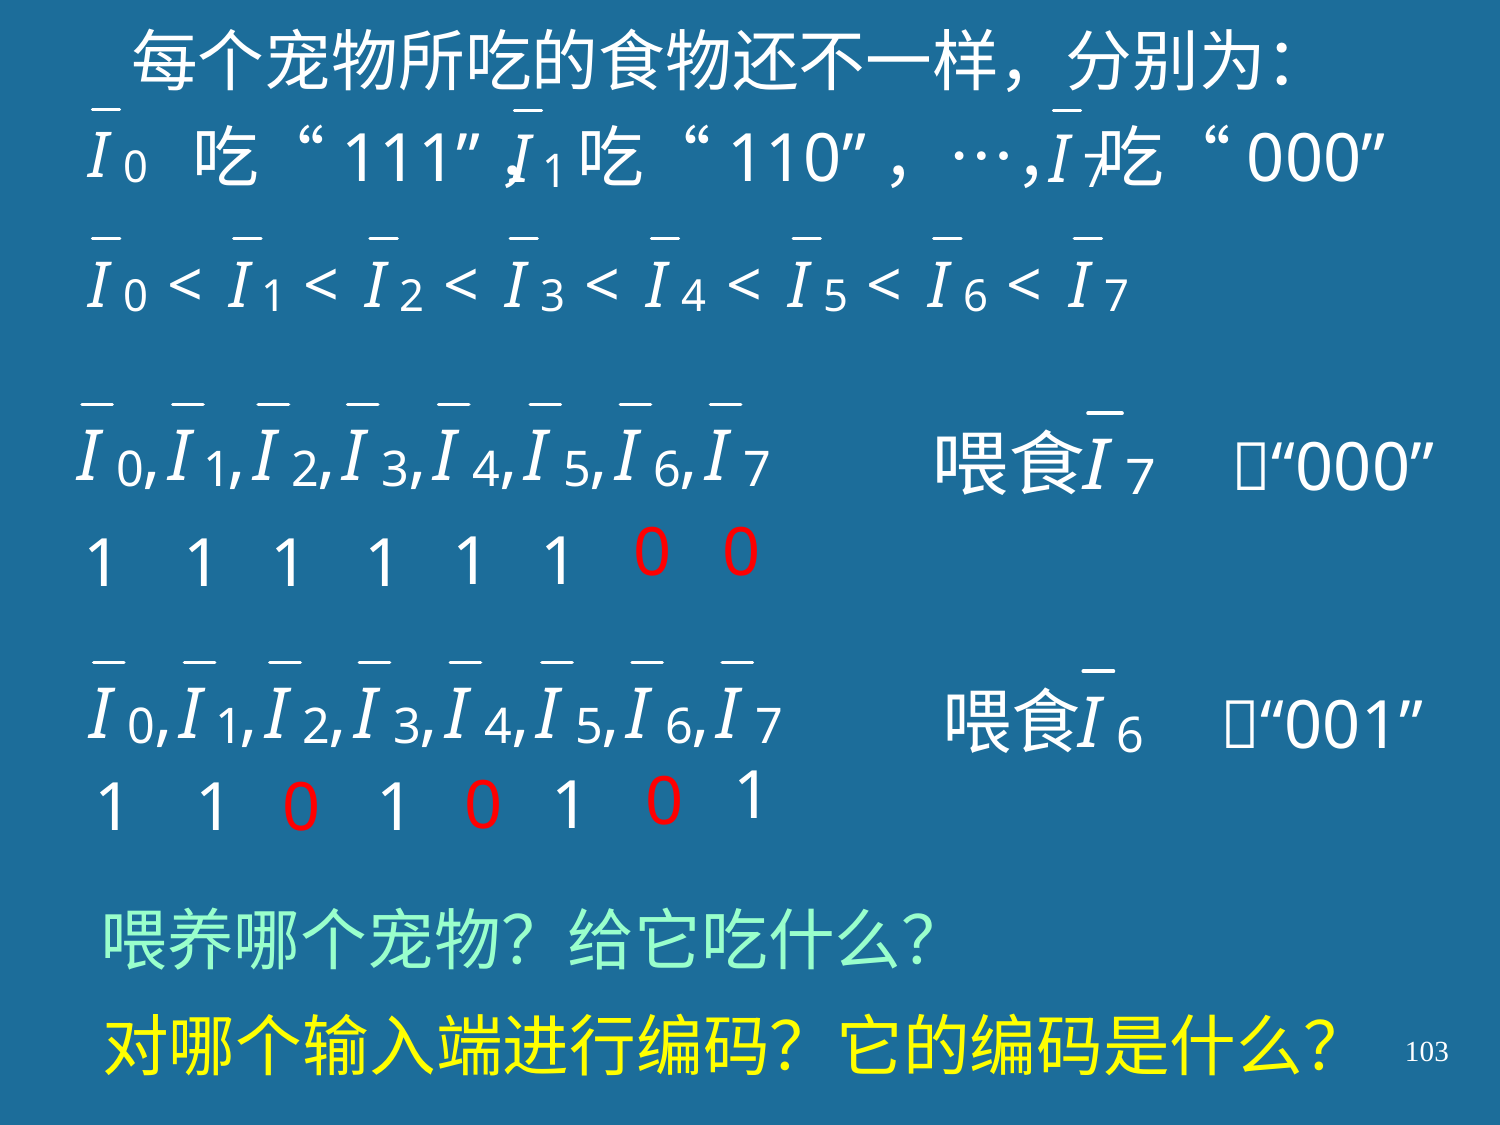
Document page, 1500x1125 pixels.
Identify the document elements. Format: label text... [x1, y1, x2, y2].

text_box 每个宠物所吃的食物还不一样，分别为： 吃“111”， 吃“110”，…， 吃“000” [116, 11, 1401, 203]
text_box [70, 386, 782, 511]
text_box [937, 653, 1152, 772]
text_box 喂养哪个宠物？给它吃什么？ [85, 890, 984, 986]
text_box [81, 93, 155, 194]
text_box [81, 744, 786, 853]
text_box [81, 222, 1138, 329]
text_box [925, 395, 1171, 514]
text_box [81, 644, 794, 768]
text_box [1042, 93, 1116, 205]
text_box “001” [1206, 674, 1439, 770]
slide_number 103 [1151, 1025, 1465, 1100]
text_box 对哪个输入端进行编码？它的编码是什么？ [87, 996, 1386, 1091]
text_box “000” [1217, 416, 1450, 512]
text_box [503, 93, 572, 200]
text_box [70, 500, 774, 609]
